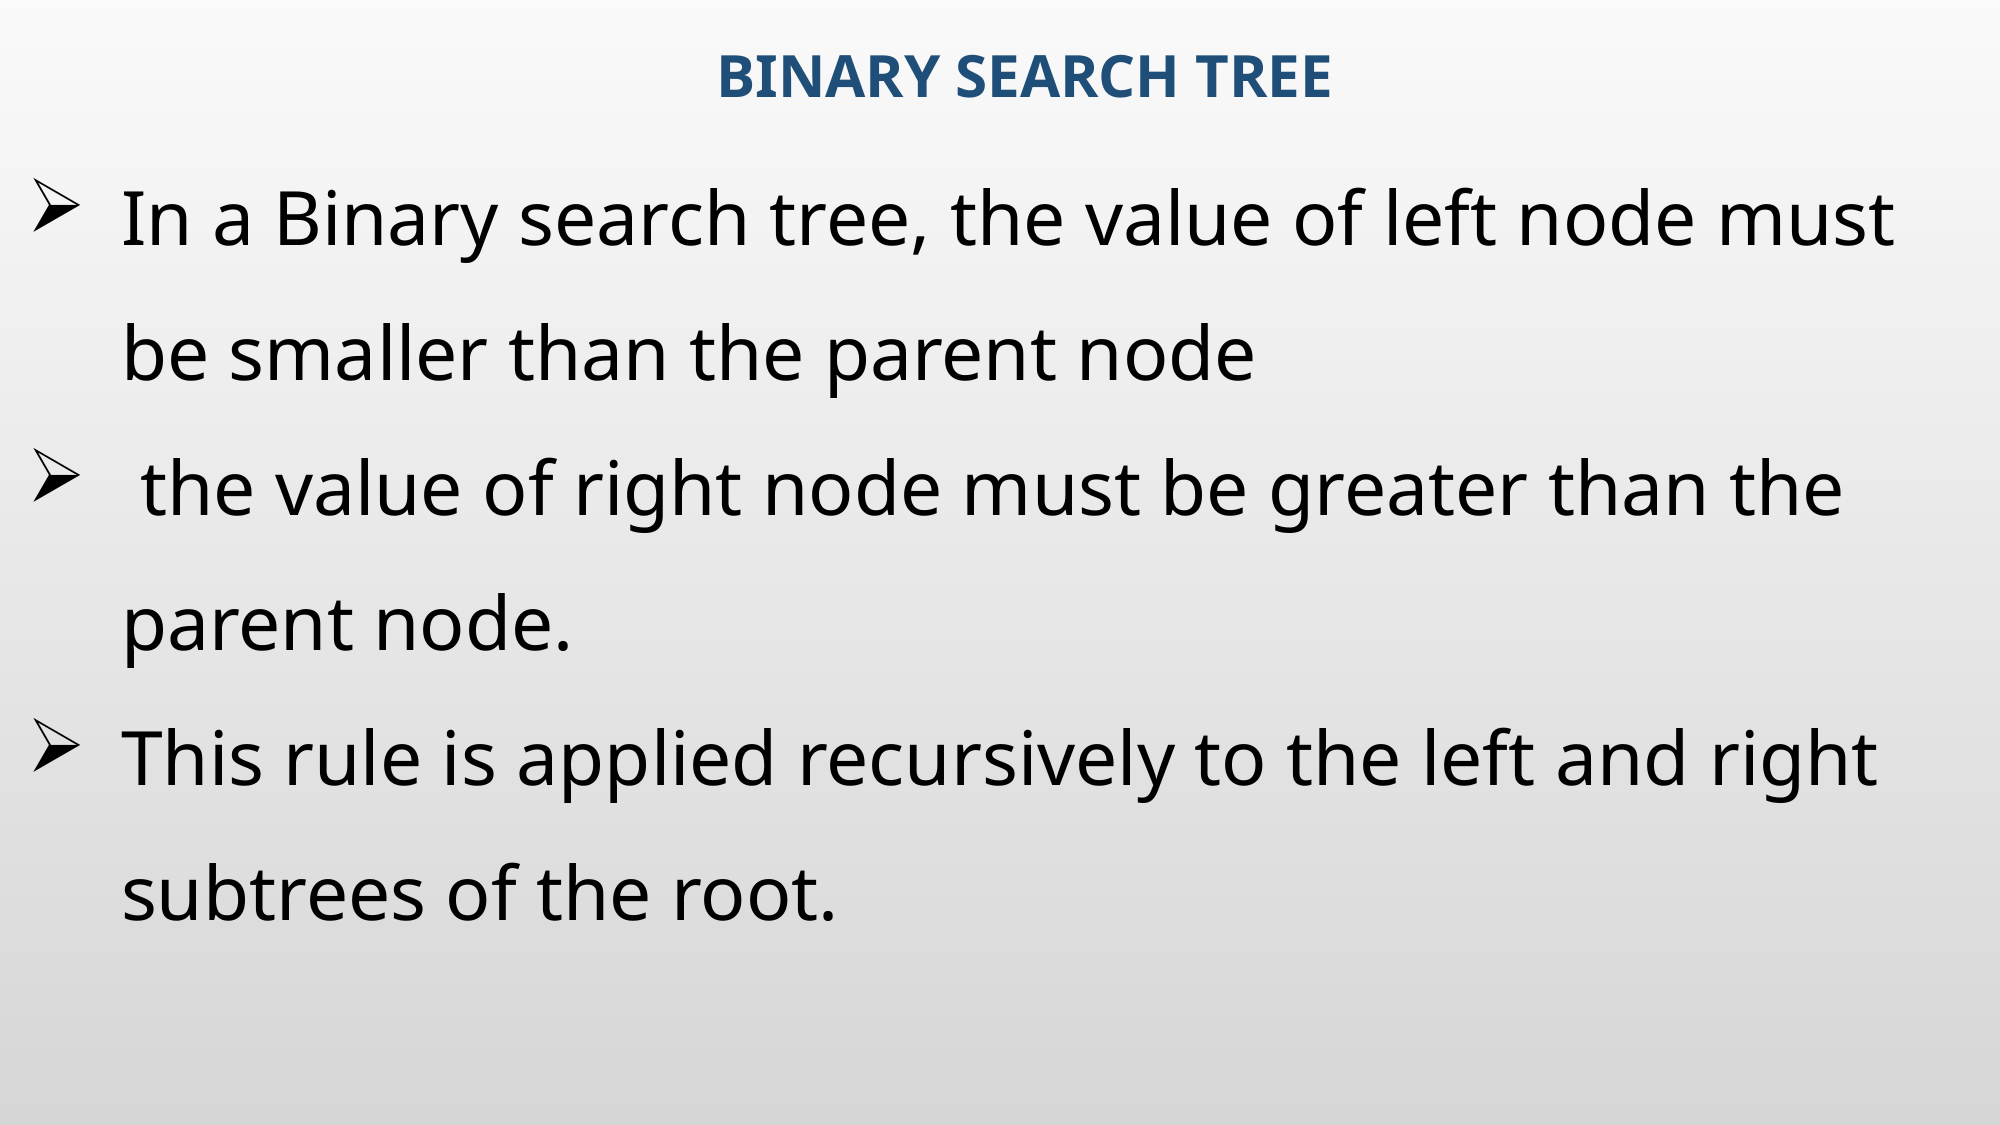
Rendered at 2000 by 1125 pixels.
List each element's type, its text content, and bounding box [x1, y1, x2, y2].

title Binary search tree [62, 0, 1988, 117]
list In a Binary search tree, the value of left node must be smaller than the parent node the value of right node must be greater than the parent node. This rule is applied recursively to the left and right subtrees of the root. [12, 117, 2000, 1125]
